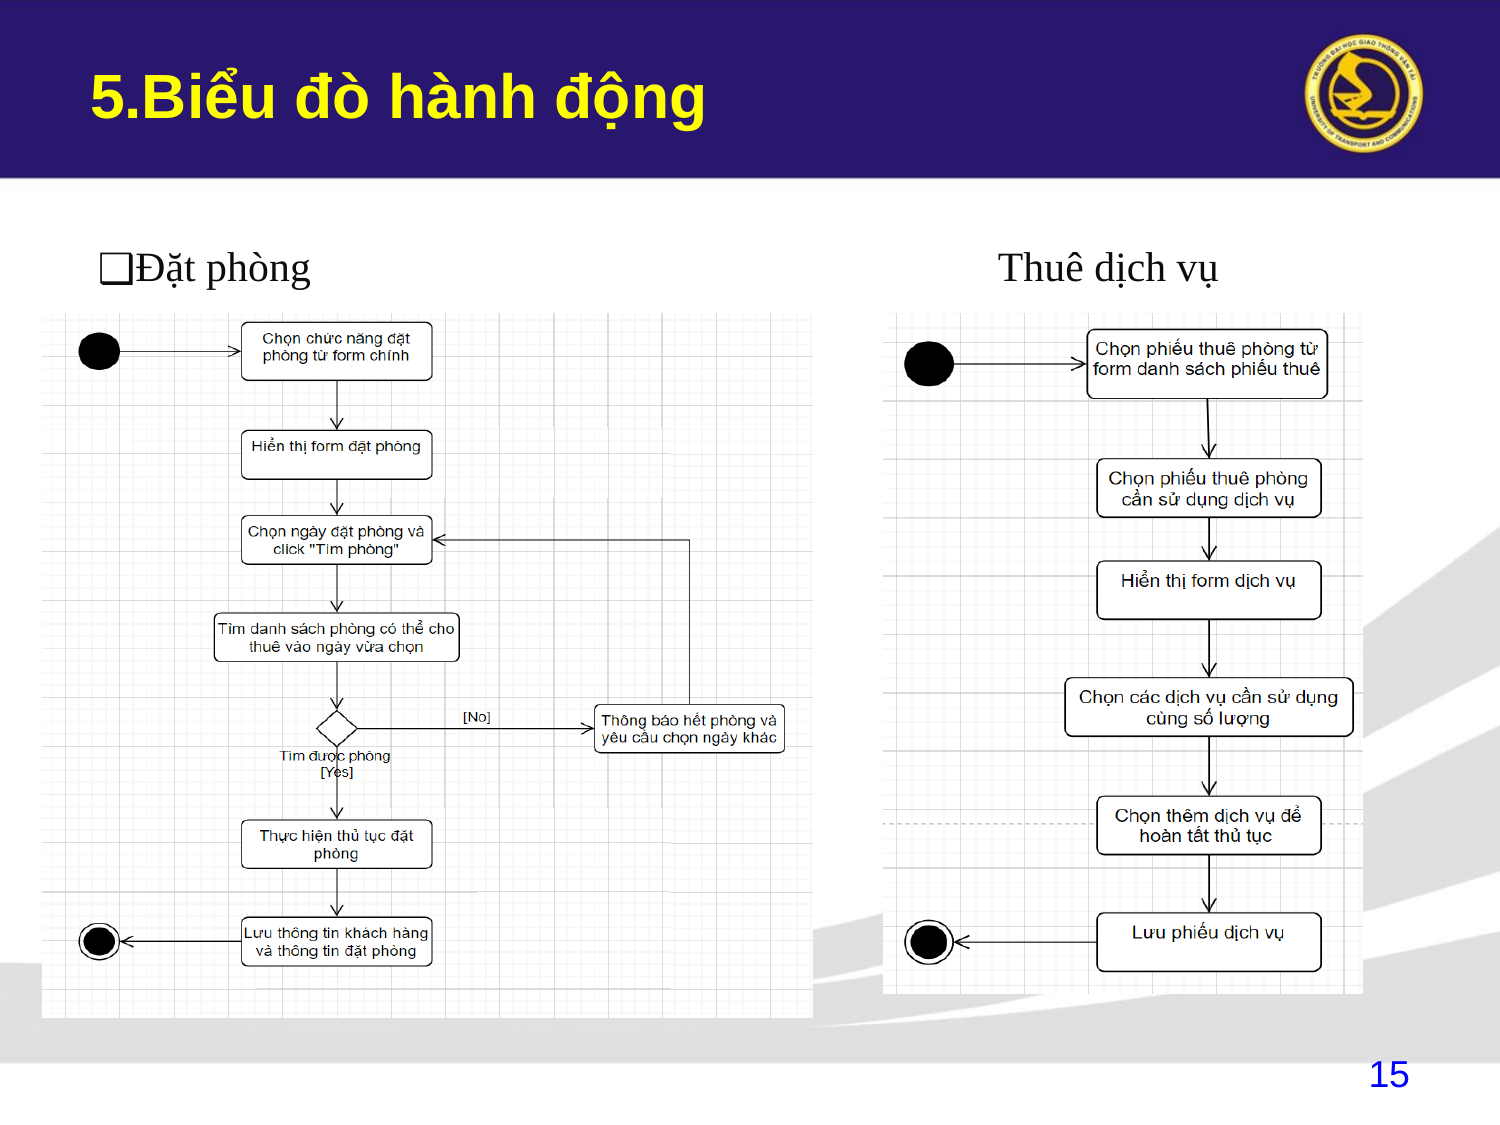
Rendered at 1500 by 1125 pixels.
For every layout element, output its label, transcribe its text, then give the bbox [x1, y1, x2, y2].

list Đặt phòng Thuê dịch vụ [82, 225, 1433, 993]
picture [0, 0, 1500, 1125]
slide_number 15 [1074, 1042, 1425, 1103]
title 5.Biểu đò hành động [75, 12, 1300, 175]
